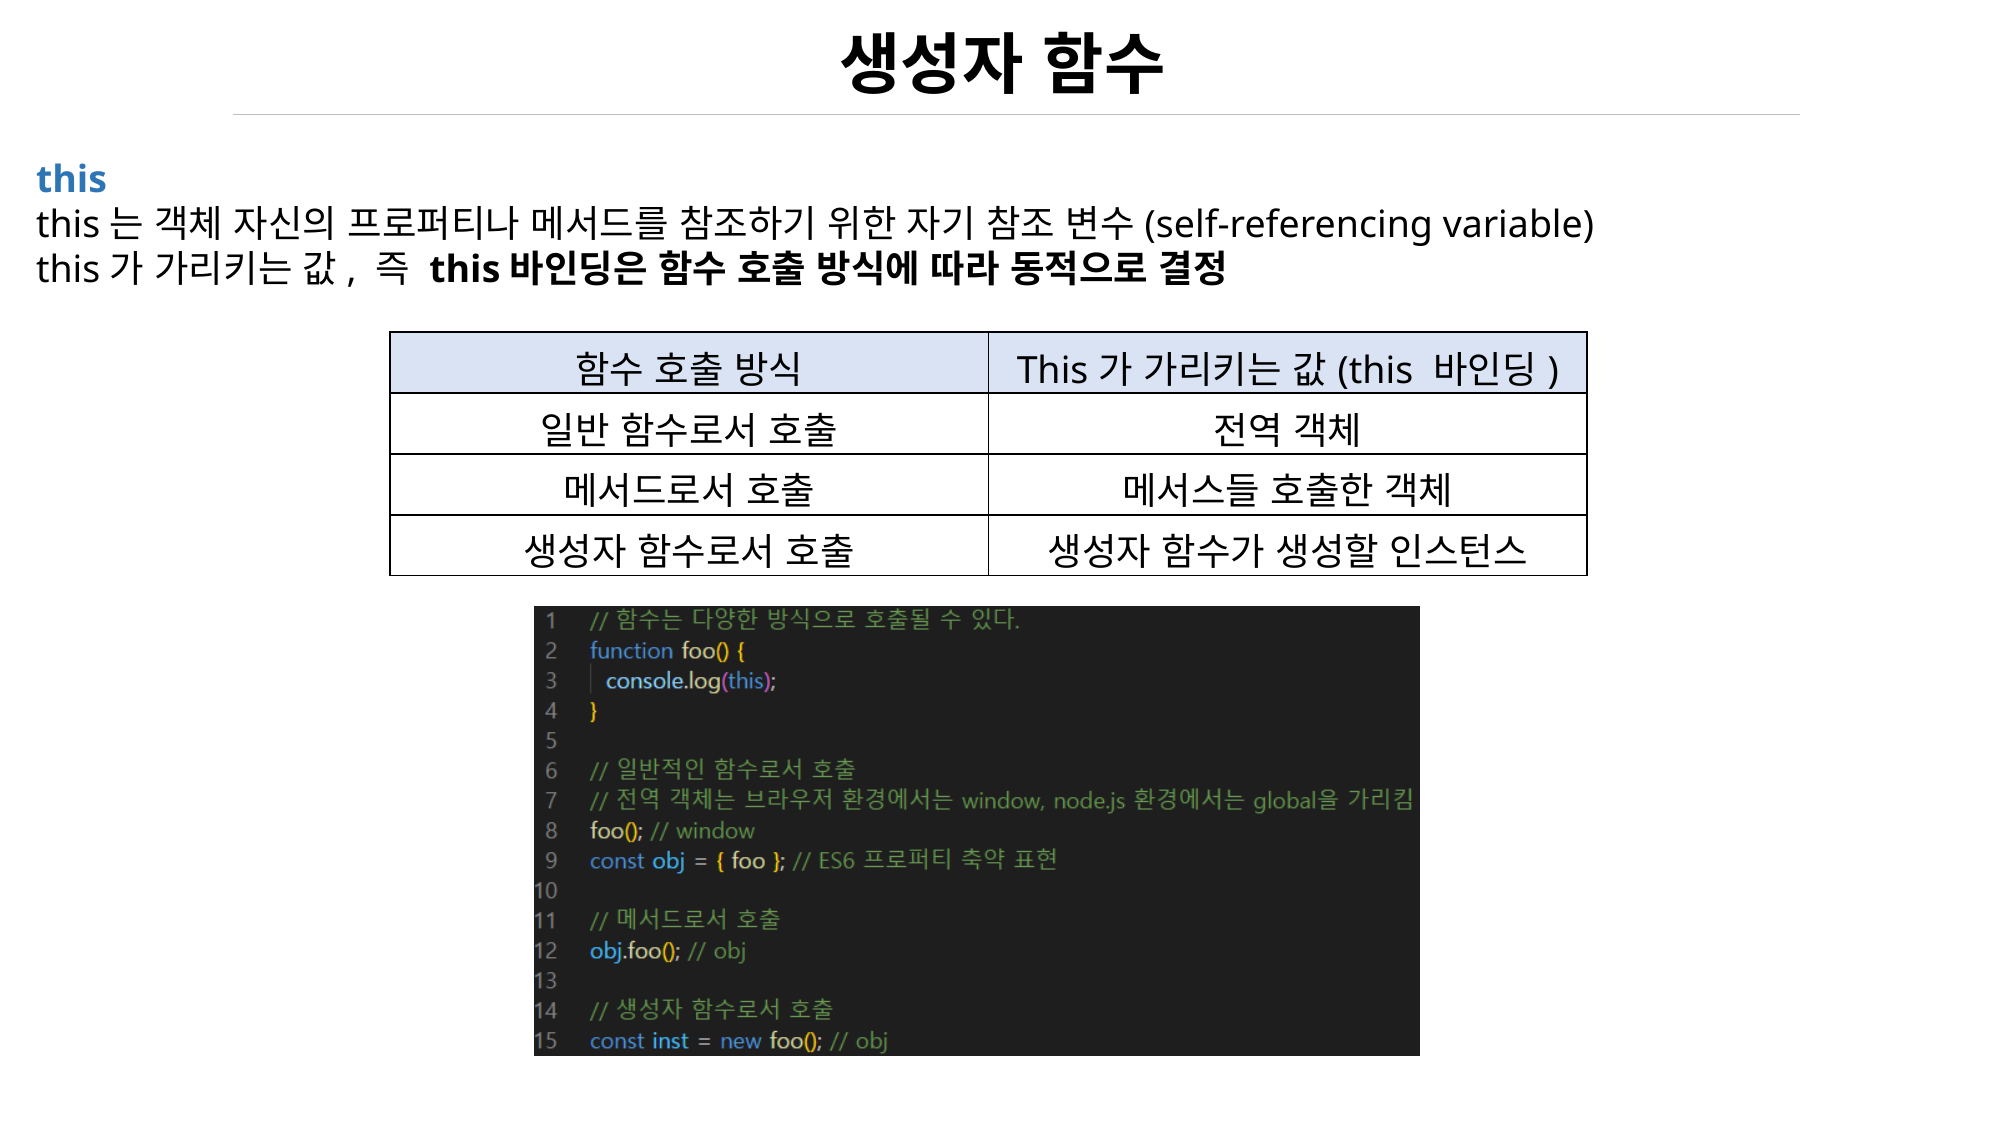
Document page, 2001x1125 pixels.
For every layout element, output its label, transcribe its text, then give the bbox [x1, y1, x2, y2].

table_cell 메서드로서 호출 [391, 455, 988, 514]
table_header 함수 호출 방식 [391, 333, 988, 392]
table_cell 일반 함수로서 호출 [391, 394, 988, 453]
picture [534, 606, 1420, 1056]
table_cell 생성자 함수가 생성할 인스턴스 [989, 516, 1586, 575]
text_box 생성자 함수 [205, 15, 1800, 110]
table_cell 전역 객체 [989, 394, 1586, 453]
table_cell 생성자 함수로서 호출 [391, 516, 988, 575]
table_cell 메서스들 호출한 객체 [989, 455, 1586, 514]
text_box this this는 객체 자신의 프로퍼티나 메서드를 참조하기 위한 자기 참조 변수(self-referencing variable) this가 가리키는 값, 즉 this바인딩은 함수 호출 방식에 따라 동적으로 결정 [21, 147, 1979, 297]
table_header This가 가리키는 값(this 바인딩) [989, 333, 1586, 392]
